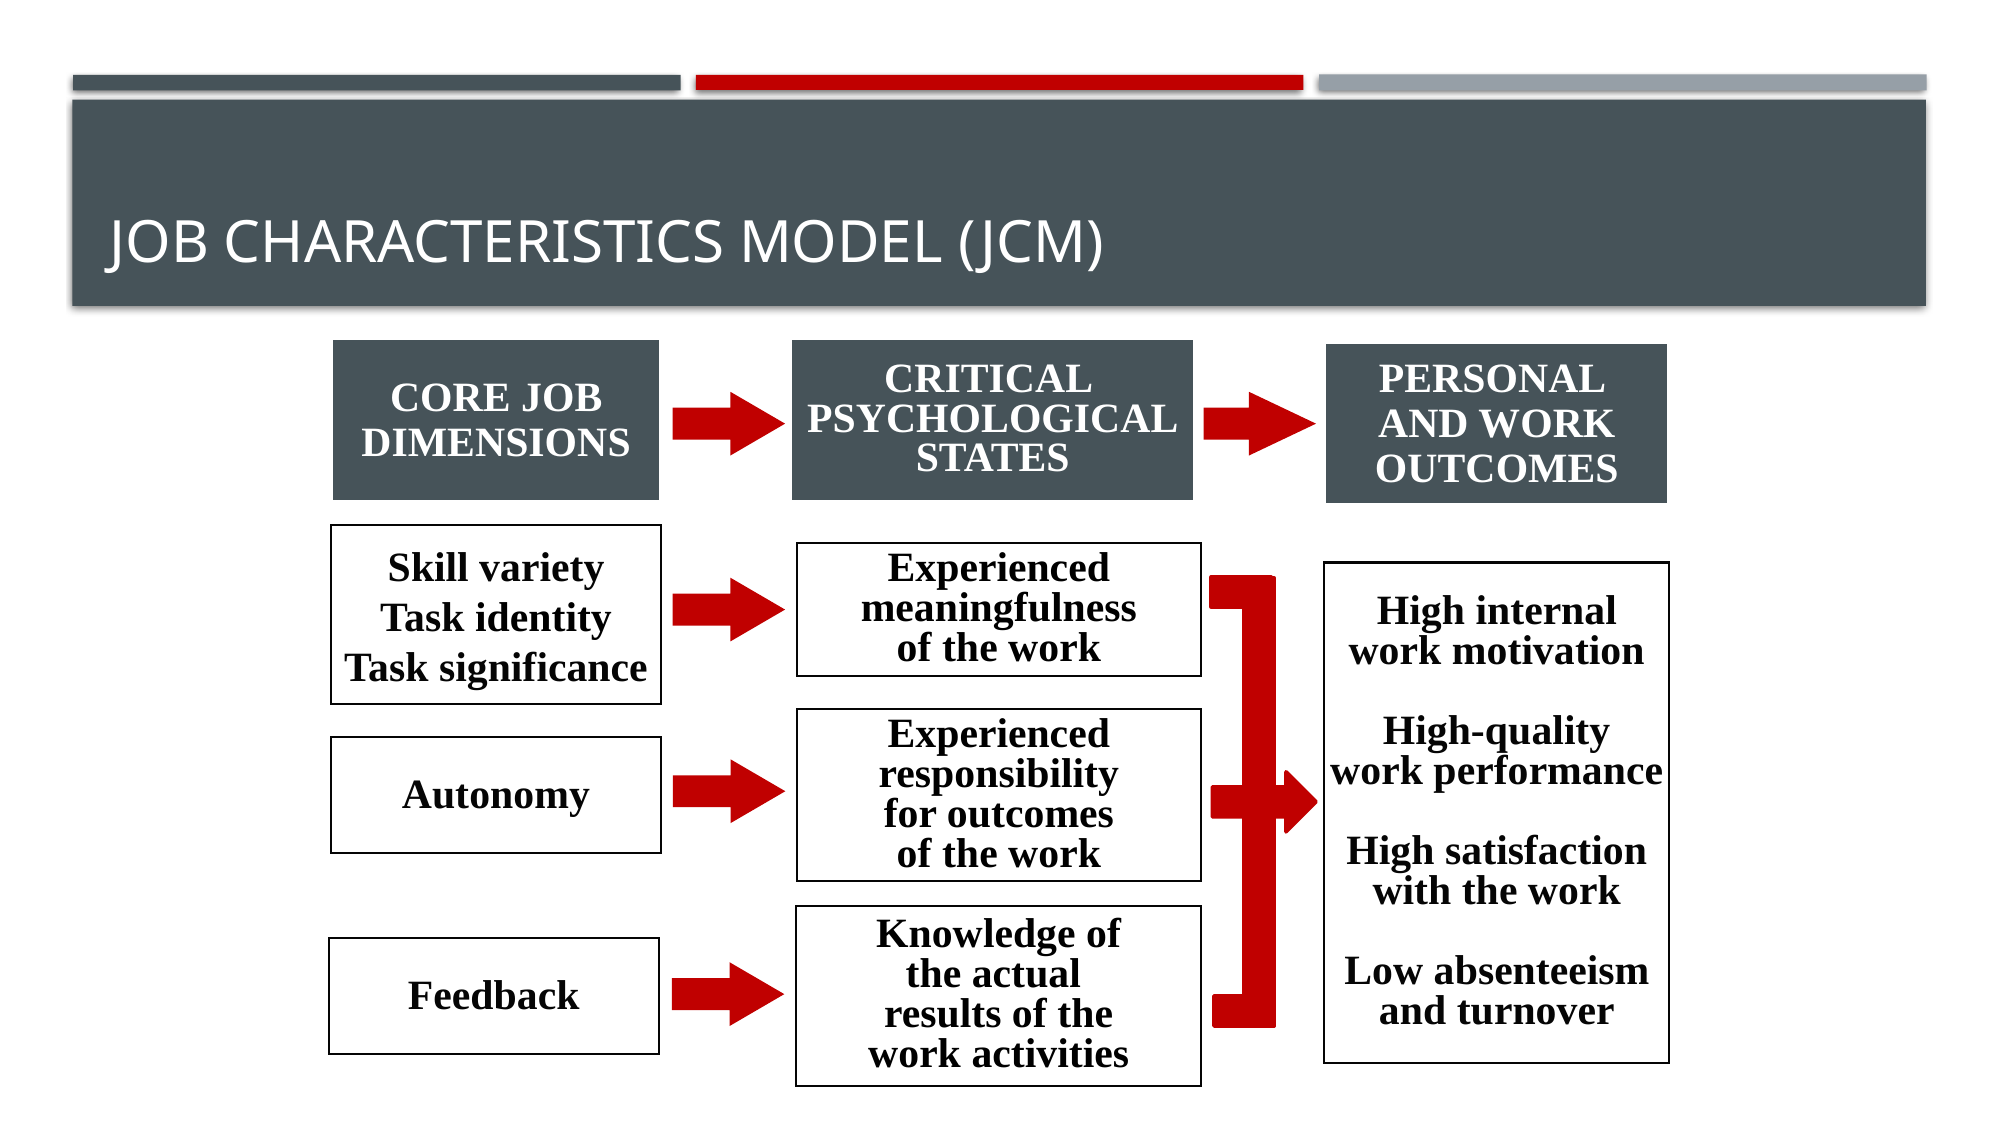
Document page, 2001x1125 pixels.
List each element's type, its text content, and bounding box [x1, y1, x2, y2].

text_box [328, 336, 1670, 1087]
title Job Characteristics Model (JCM) [94, 119, 1904, 282]
